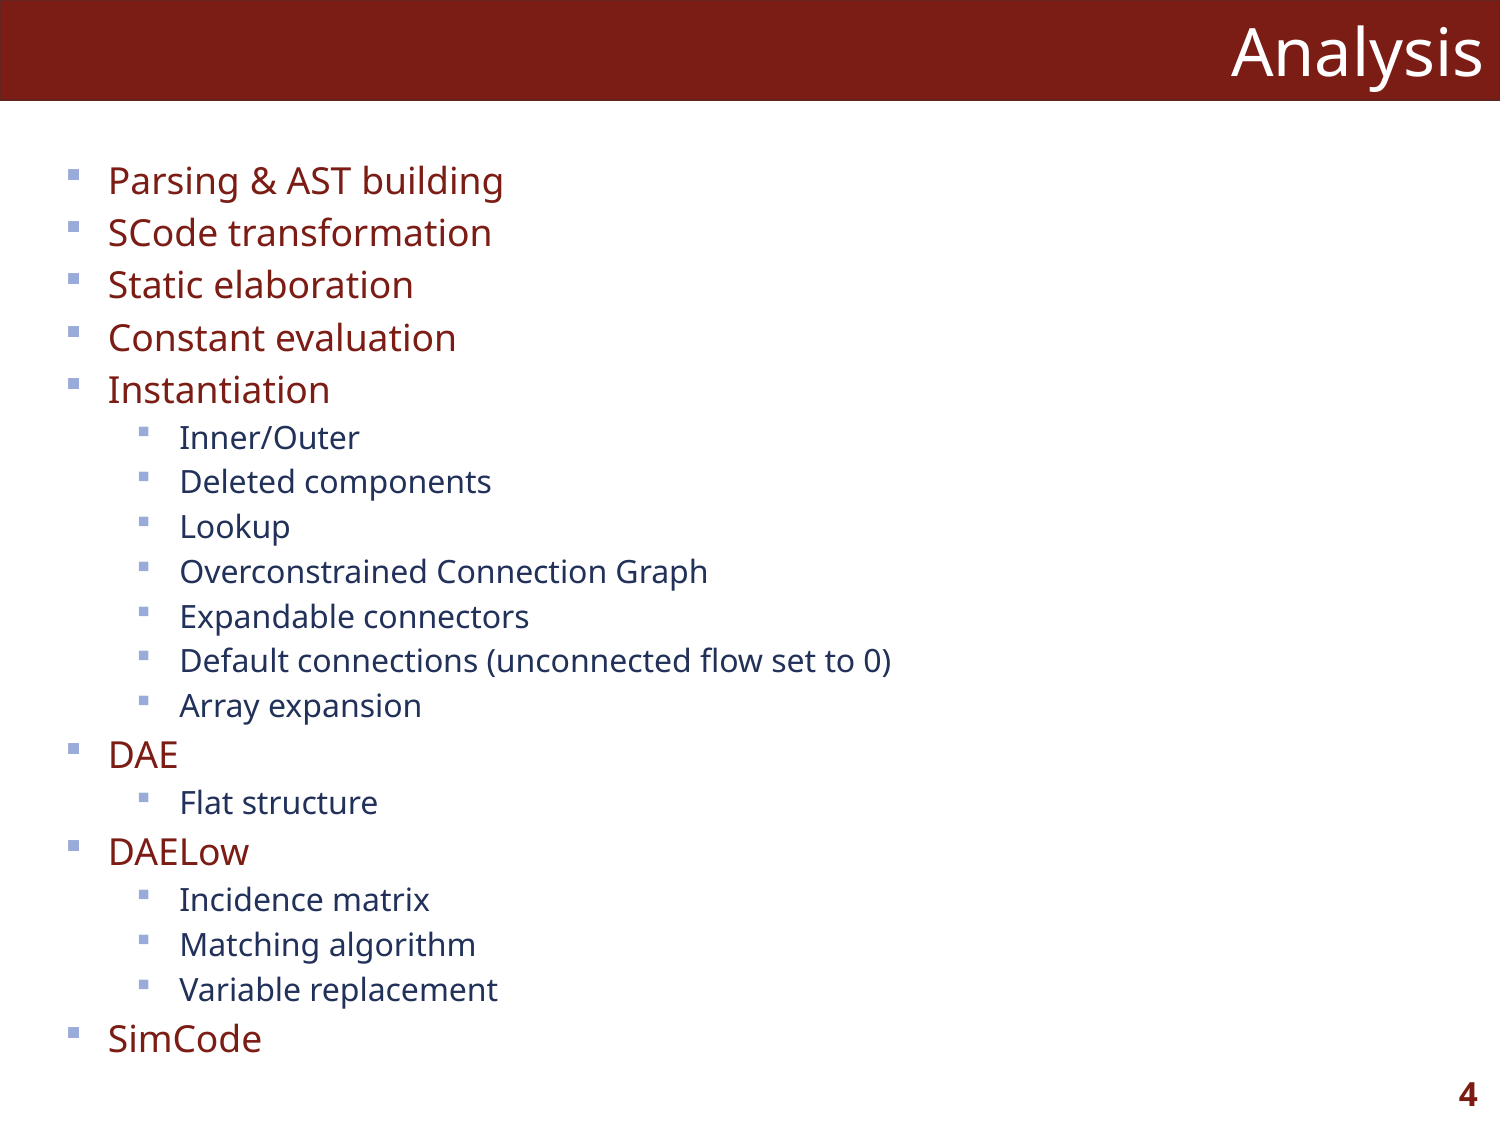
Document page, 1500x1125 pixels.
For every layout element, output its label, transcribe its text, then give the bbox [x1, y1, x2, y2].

title Analysis [274, 0, 1500, 101]
slide_number 4 [1342, 1065, 1494, 1116]
list Parsing & AST building SCode transformation Static elaboration Constant evaluation Instantiation Inner/Outer Deleted components Lookup Overconstrained Connection Graph Expandable connectors Default connections (unconnected flow set to 0) Array expansion DAE Flat structure DAELow Incidence matrix Matching algorithm Variable replacement SimCode [49, 149, 1451, 1076]
